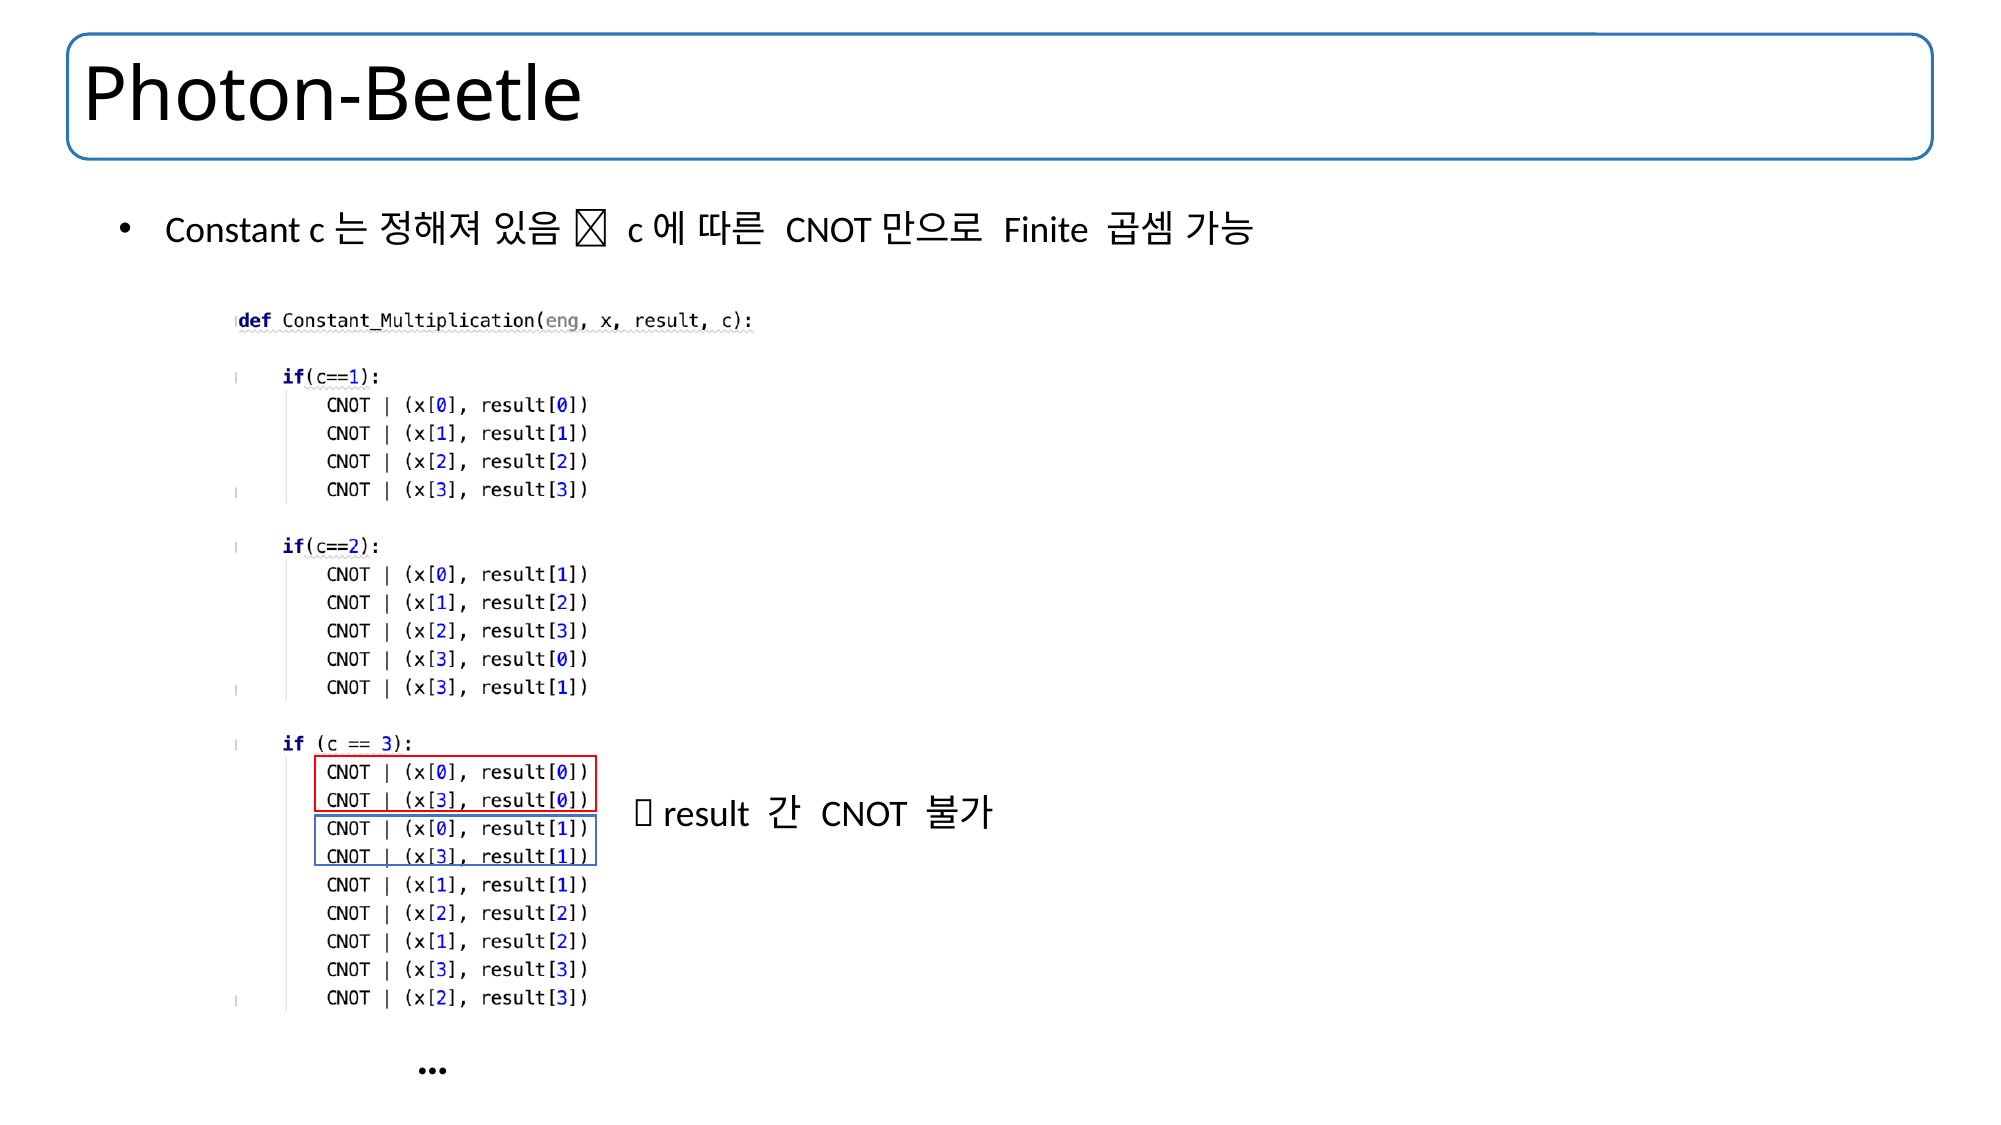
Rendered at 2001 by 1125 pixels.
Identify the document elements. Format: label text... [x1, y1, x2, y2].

title Photon-Beetle [67, 34, 1933, 160]
text_box … [401, 1021, 464, 1092]
picture [235, 300, 763, 1015]
text_box  result 간 CNOT 불가 [763, 781, 1009, 842]
text_box Constant c는 정해져 있음  c에 따른 CNOT만으로 Finite 곱셈 가능 [103, 197, 1270, 258]
